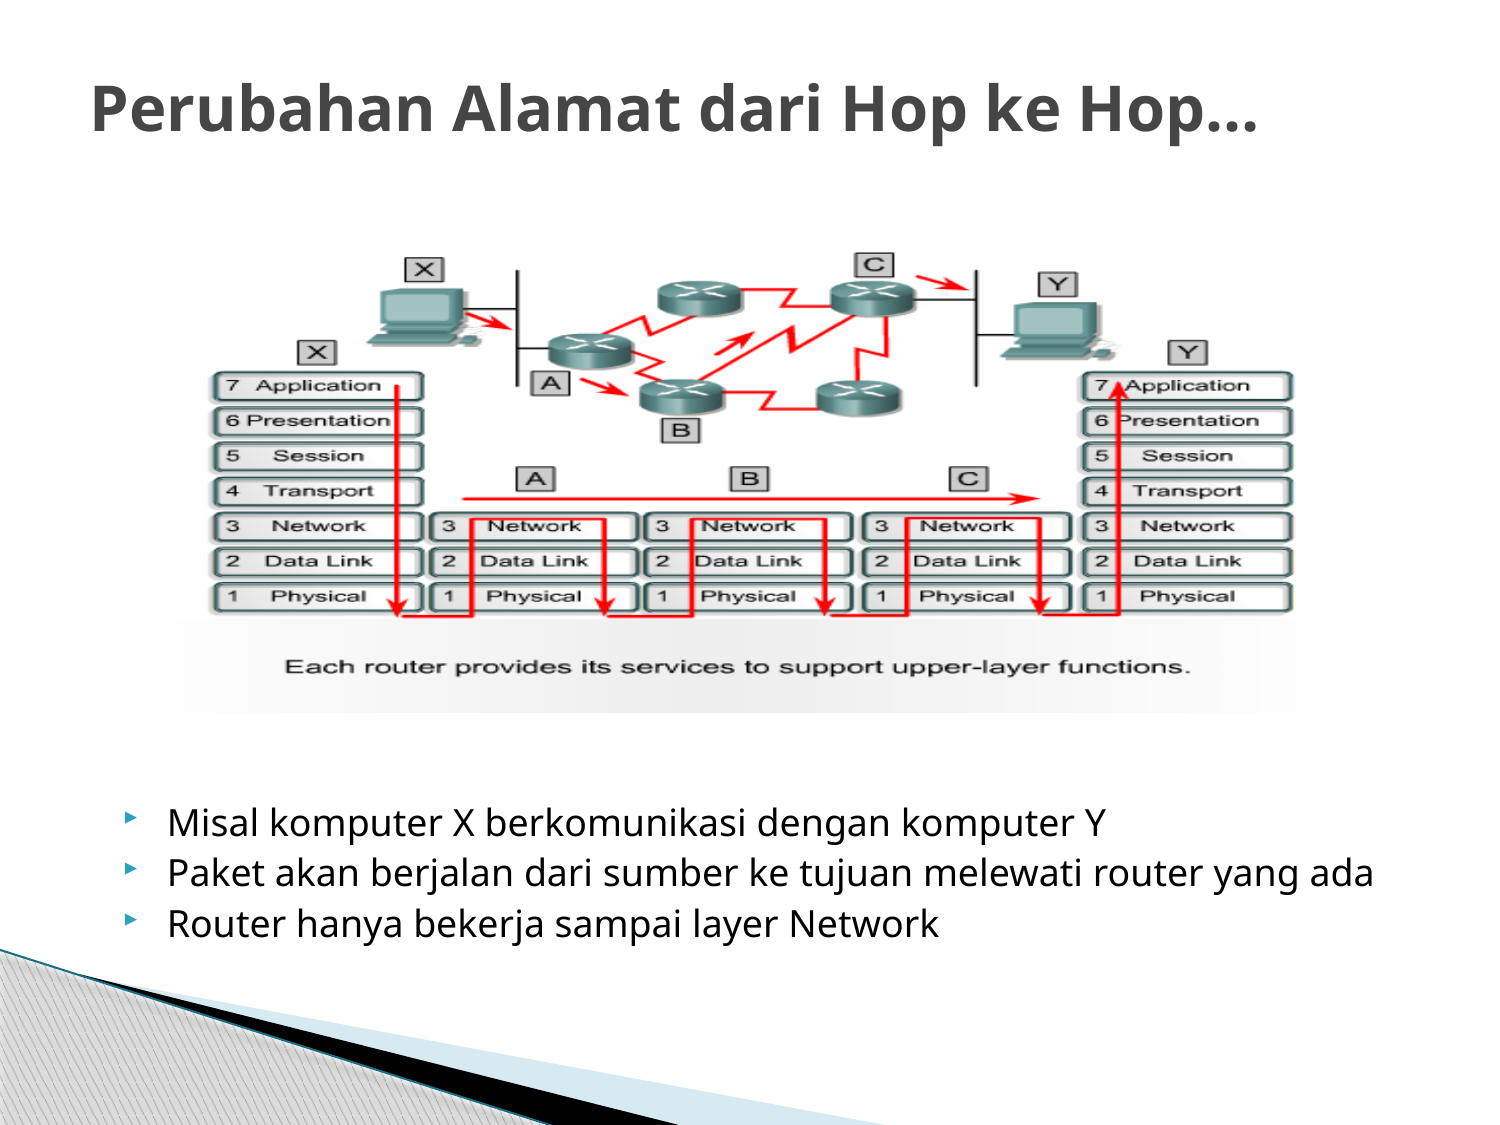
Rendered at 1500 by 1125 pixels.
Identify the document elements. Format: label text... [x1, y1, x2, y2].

picture [162, 229, 1332, 714]
title Perubahan Alamat dari Hop ke Hop… [75, 37, 1450, 175]
list Misal komputer X berkomunikasi dengan komputer Y Paket akan berjalan dari sumber ke tujuan melewati router yang ada Router hanya bekerja sampai layer Network [74, 778, 1424, 966]
